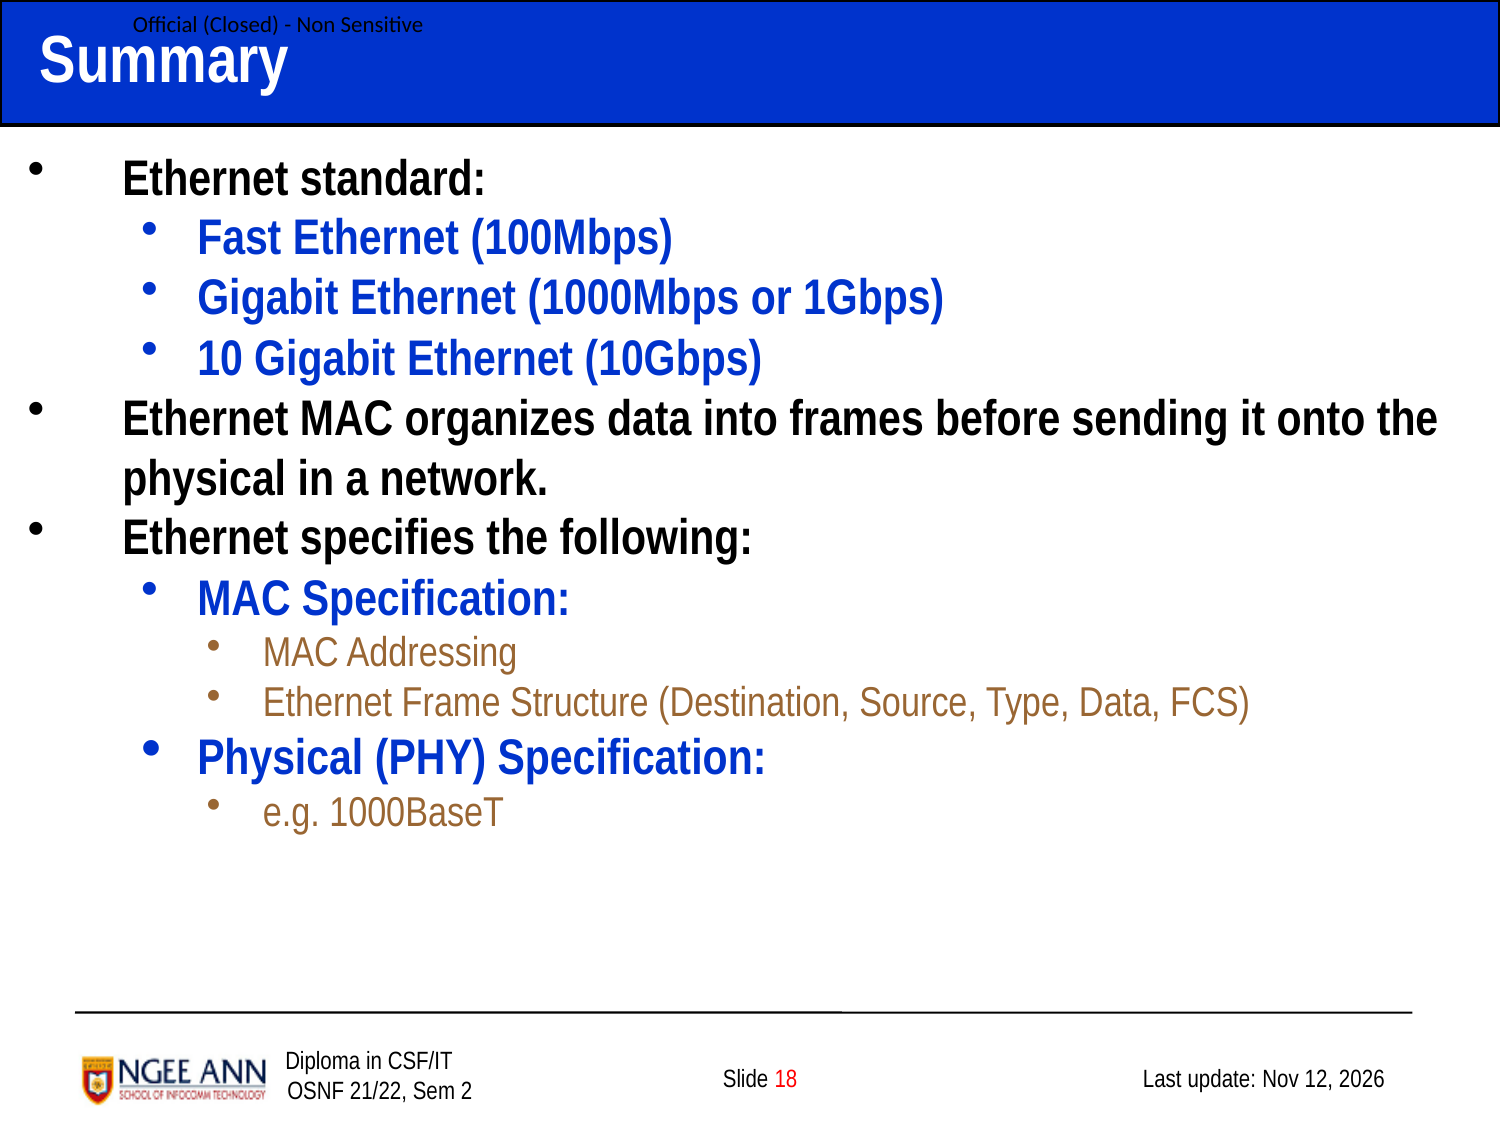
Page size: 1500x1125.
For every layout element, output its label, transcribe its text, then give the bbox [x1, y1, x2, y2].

title Summary [23, 0, 1500, 115]
list Ethernet standard: Fast Ethernet (100Mbps) Gigabit Ethernet (1000Mbps or 1Gbps) 10 Gigabit Ethernet (10Gbps) Ethernet MAC organizes data into frames before sending it onto the physical in a network. Ethernet specifies the following: MAC Specification: MAC Addressing Ethernet Frame Structure (Destination, Source, Type, Data, FCS) Physical (PHY) Specification: e.g. 1000BaseT [12, 137, 1463, 976]
picture [62, 1037, 286, 1125]
slide_number Slide 18 [637, 1037, 813, 1101]
